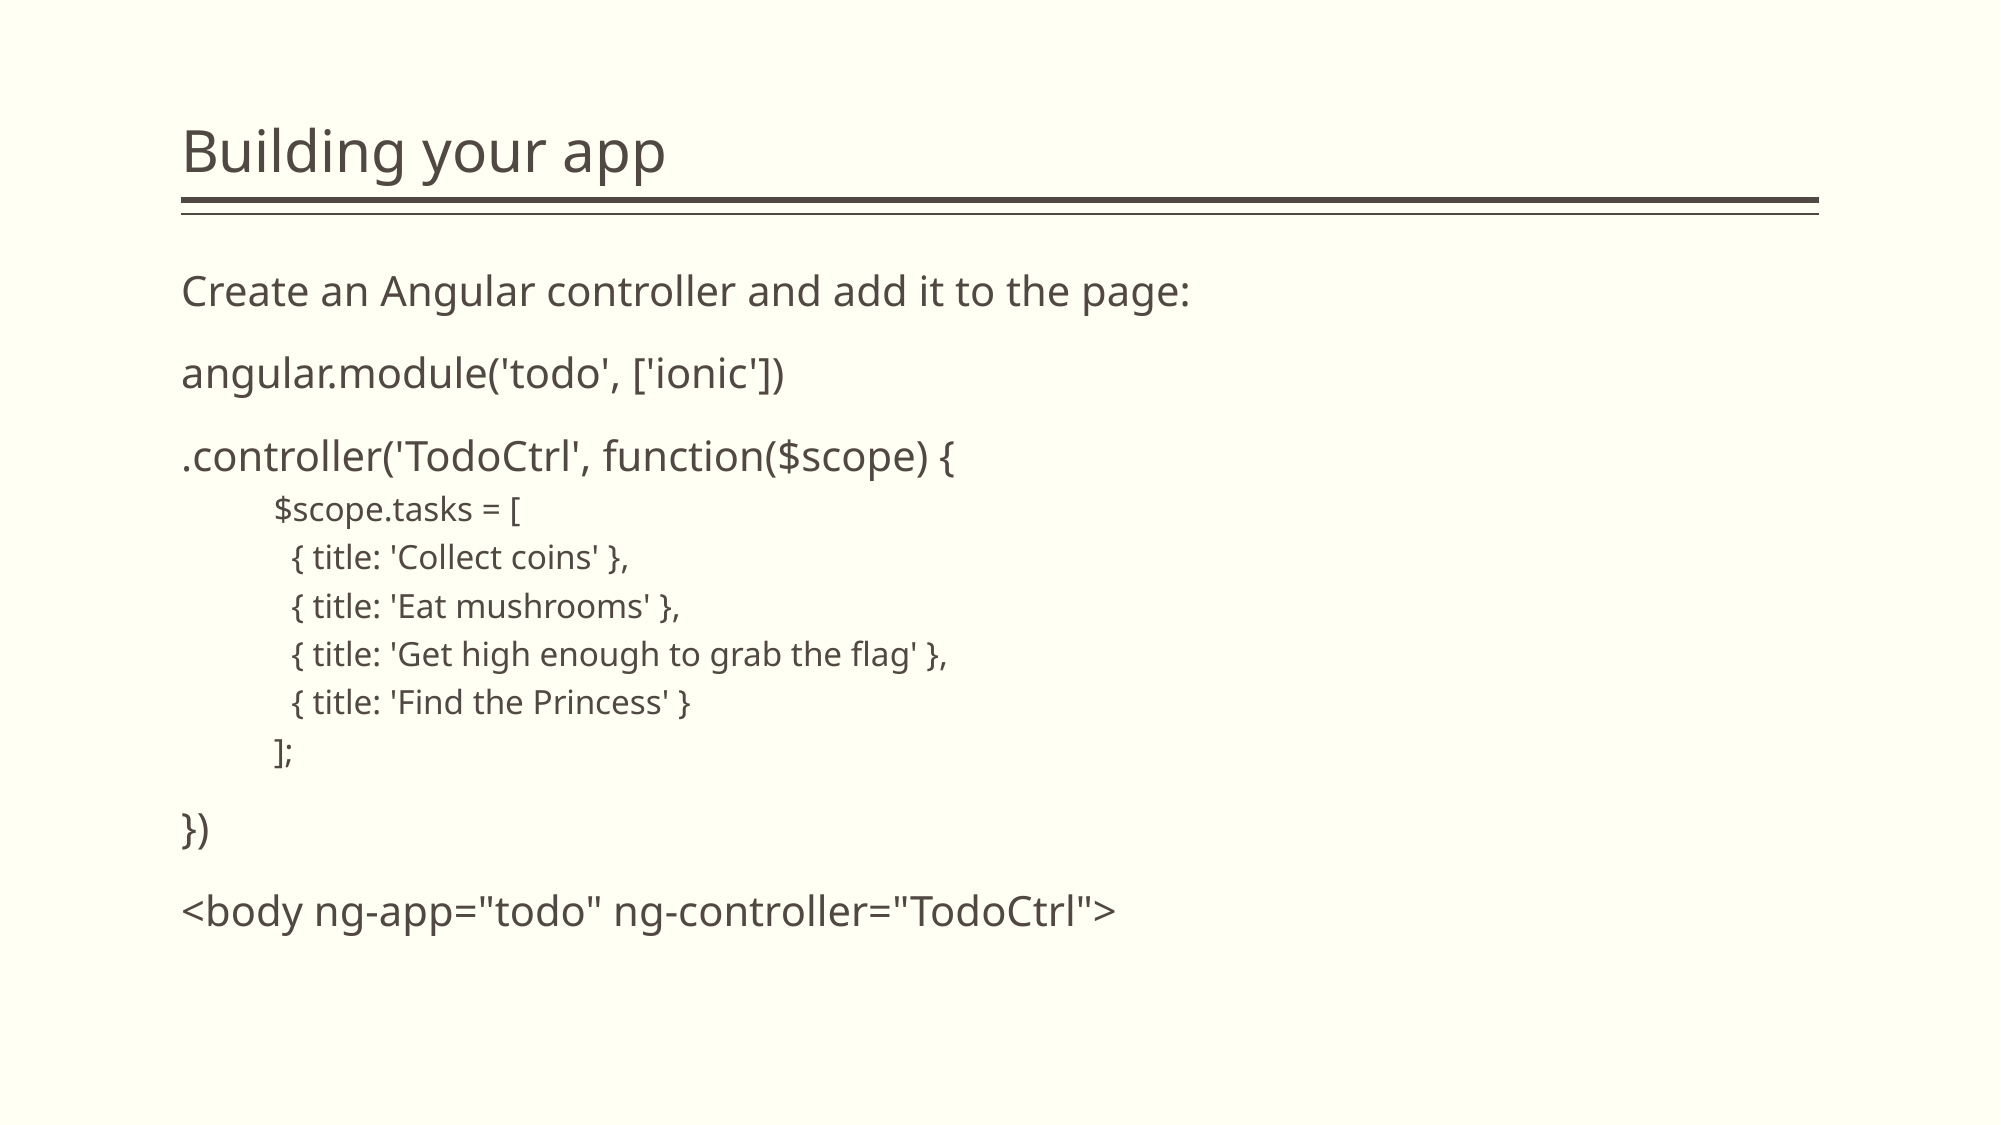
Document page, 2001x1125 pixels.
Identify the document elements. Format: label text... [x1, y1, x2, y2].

list Create an Angular controller and add it to the page: angular.module('todo', ['ionic']) .controller('TodoCtrl', function($scope) { $scope.tasks = [ { title: 'Collect coins' }, { title: 'Eat mushrooms' }, { title: 'Get high enough to grab the flag' }, { title: 'Find the Princess' } ]; }) <body ng-app="todo" ng-controller="TodoCtrl"> [181, 262, 1819, 1013]
title Building your app [181, 12, 1819, 193]
